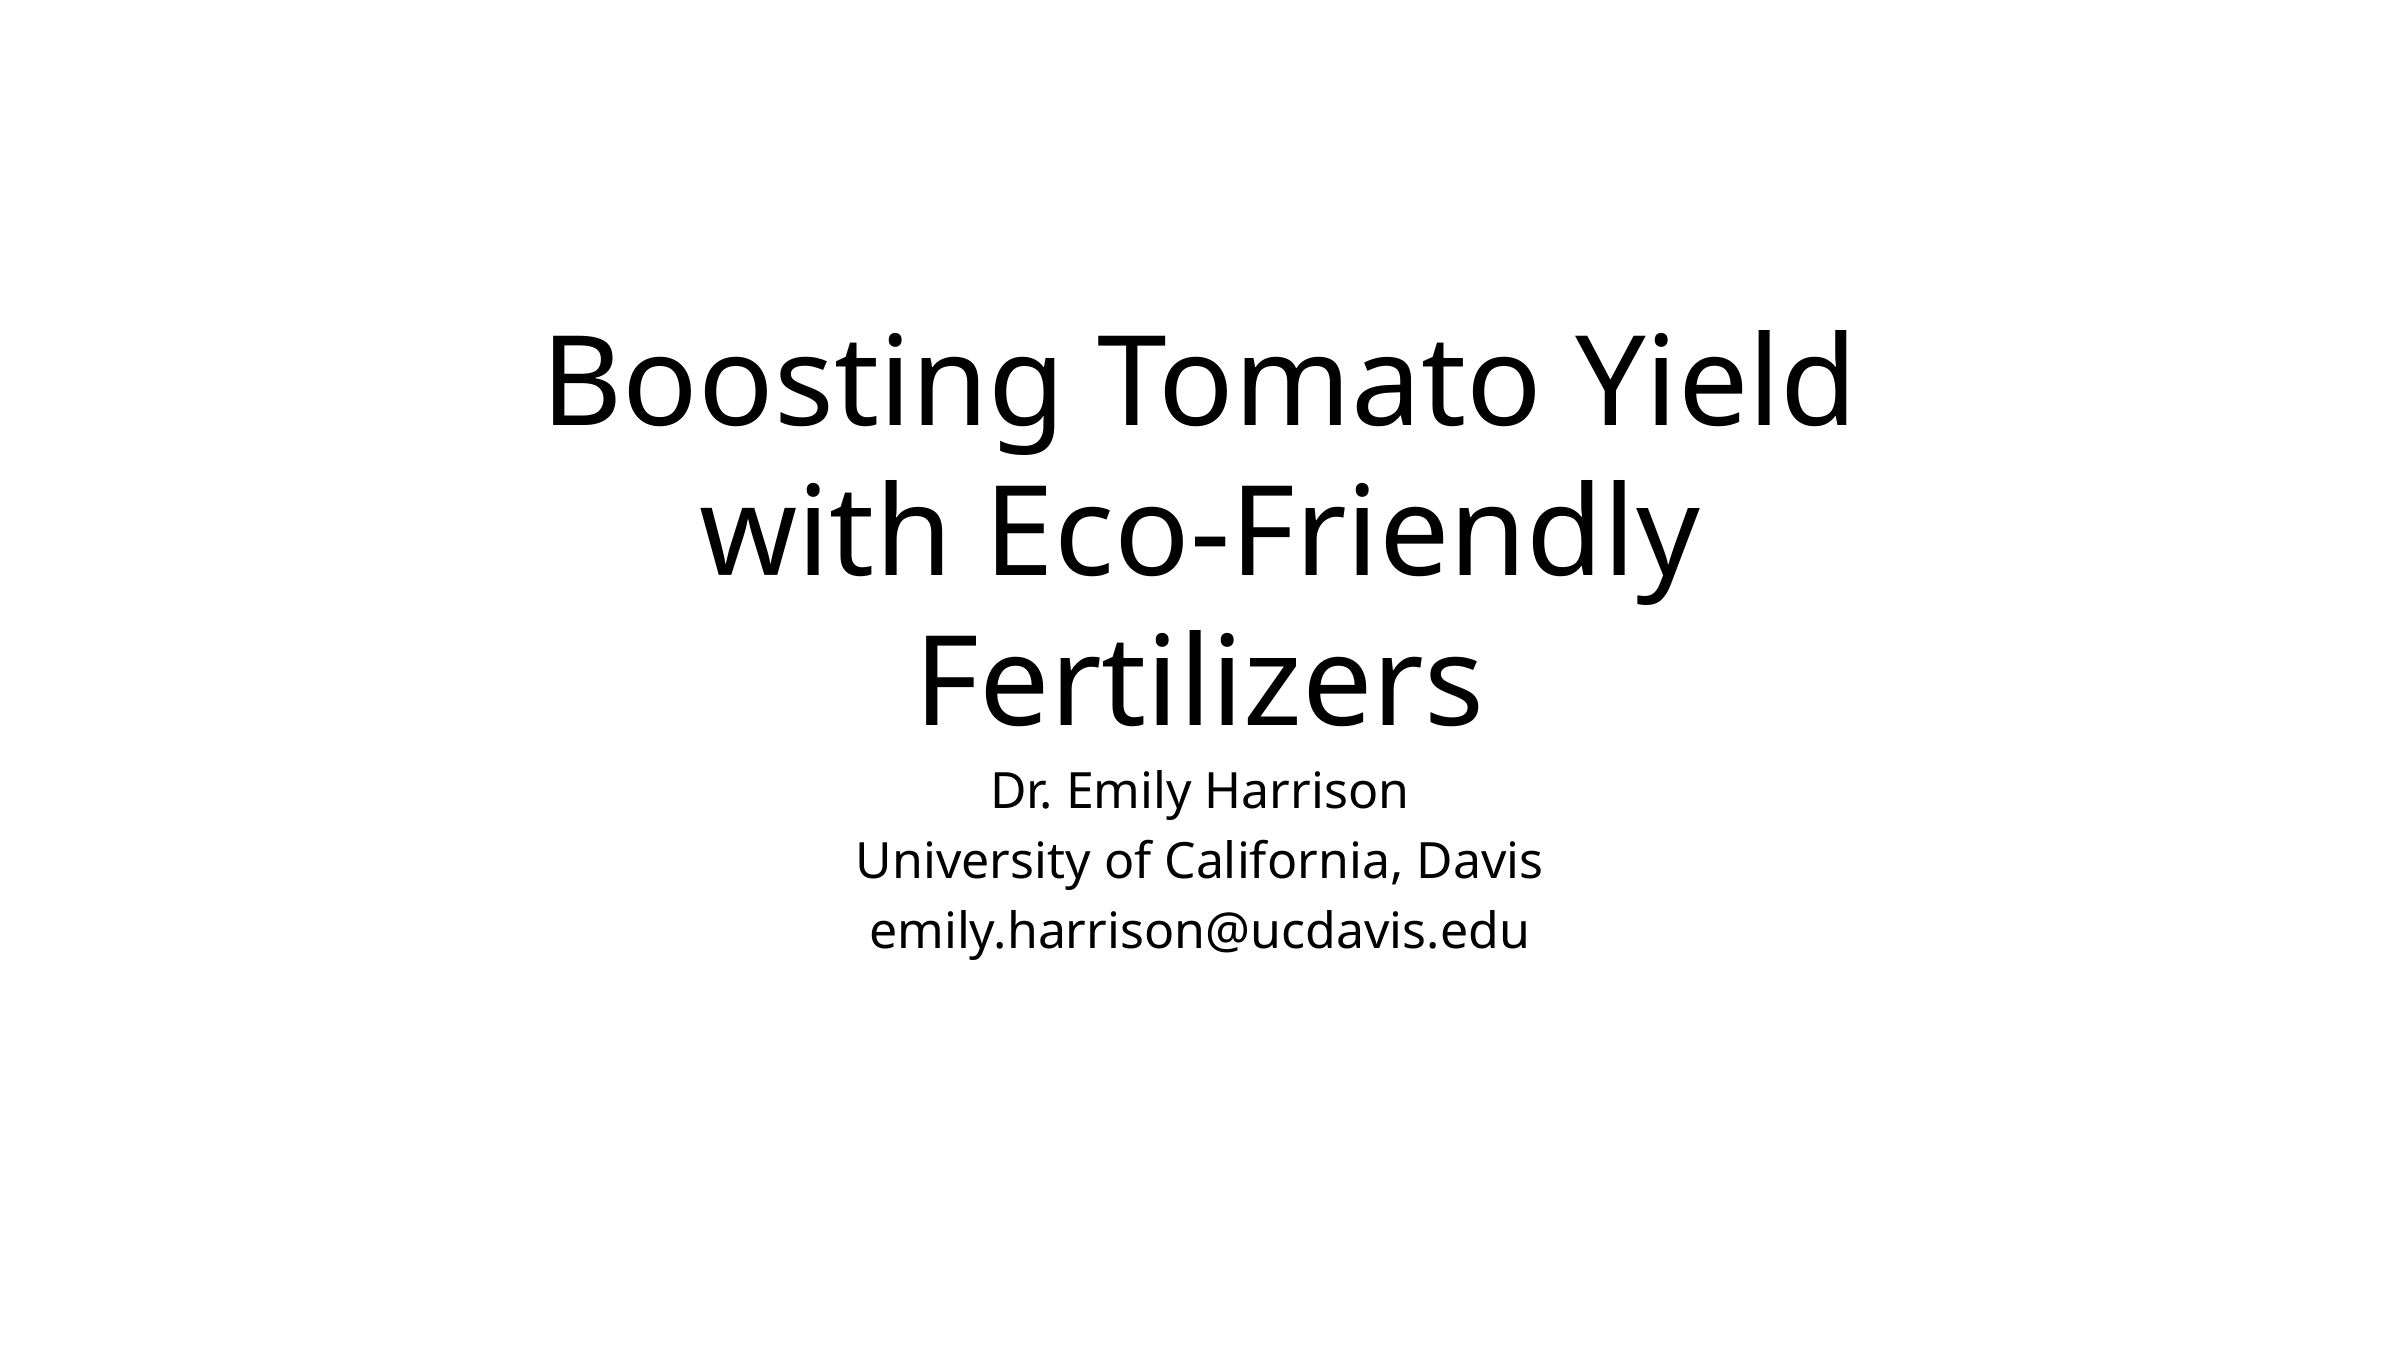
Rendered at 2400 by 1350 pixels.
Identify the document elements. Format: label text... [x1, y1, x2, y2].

title Boosting Tomato Yield with Eco-Friendly Fertilizers [450, 329, 1950, 721]
subtitle Dr. Emily Harrison University of California, Davis emily.harrison@ucdavis.edu [450, 750, 1950, 1023]
